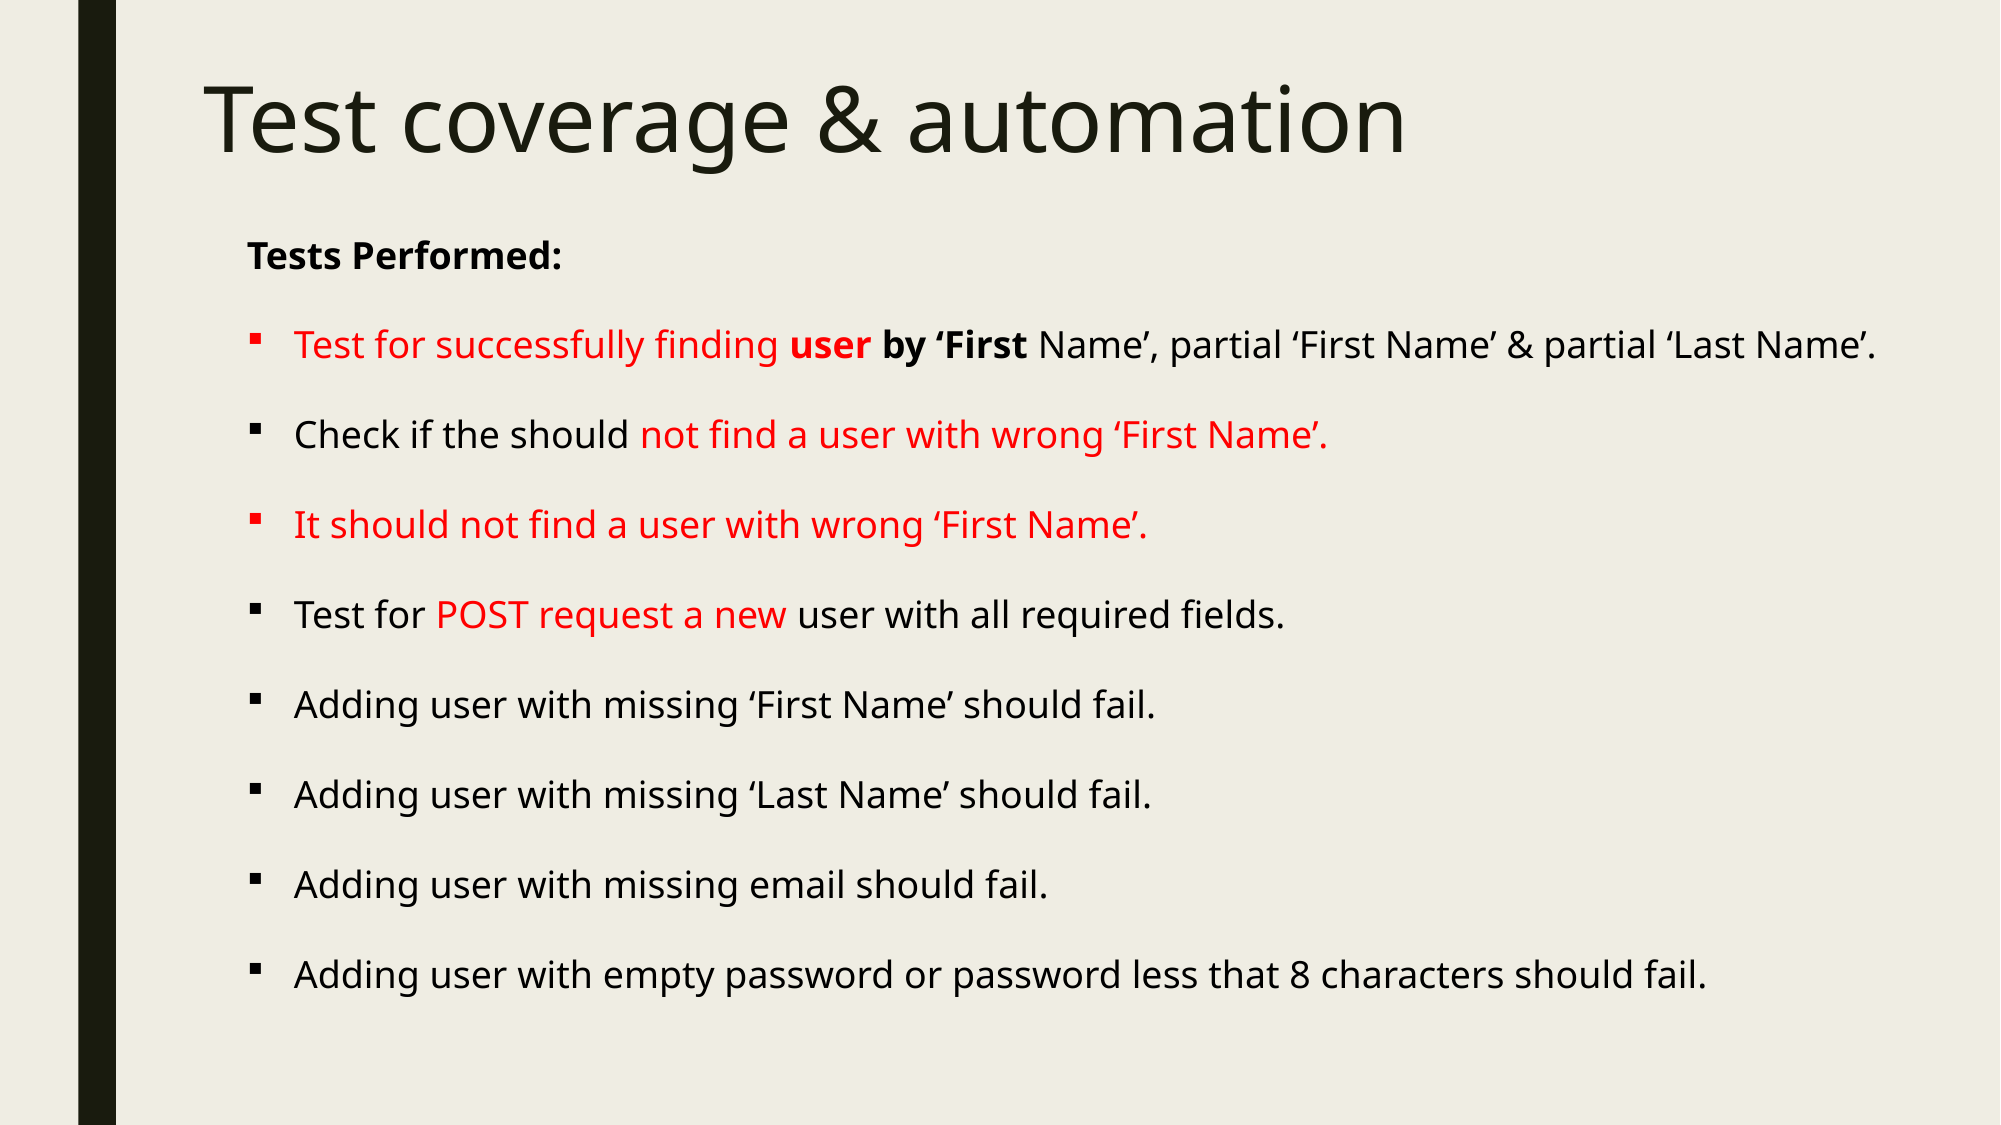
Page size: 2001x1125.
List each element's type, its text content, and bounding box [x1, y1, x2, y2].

title Test coverage & automation [188, 66, 1764, 185]
text_box Test for successfully finding user by ‘First Name’, partial ‘First Name’ & partial ‘Last Name’. Check if the should not find a user with wrong ‘First Name’. It should not find a user with wrong ‘First Name’. Test for POST request a new user with all required fields. Adding user with missing ‘First Name’ should fail. Adding user with missing ‘Last Name’ should fail. Adding user with missing email should fail. Adding user with empty password or password less that 8 characters should fail. [232, 313, 1988, 1094]
text_box [188, 224, 1741, 286]
text_box Tests Performed: [232, 224, 1378, 285]
